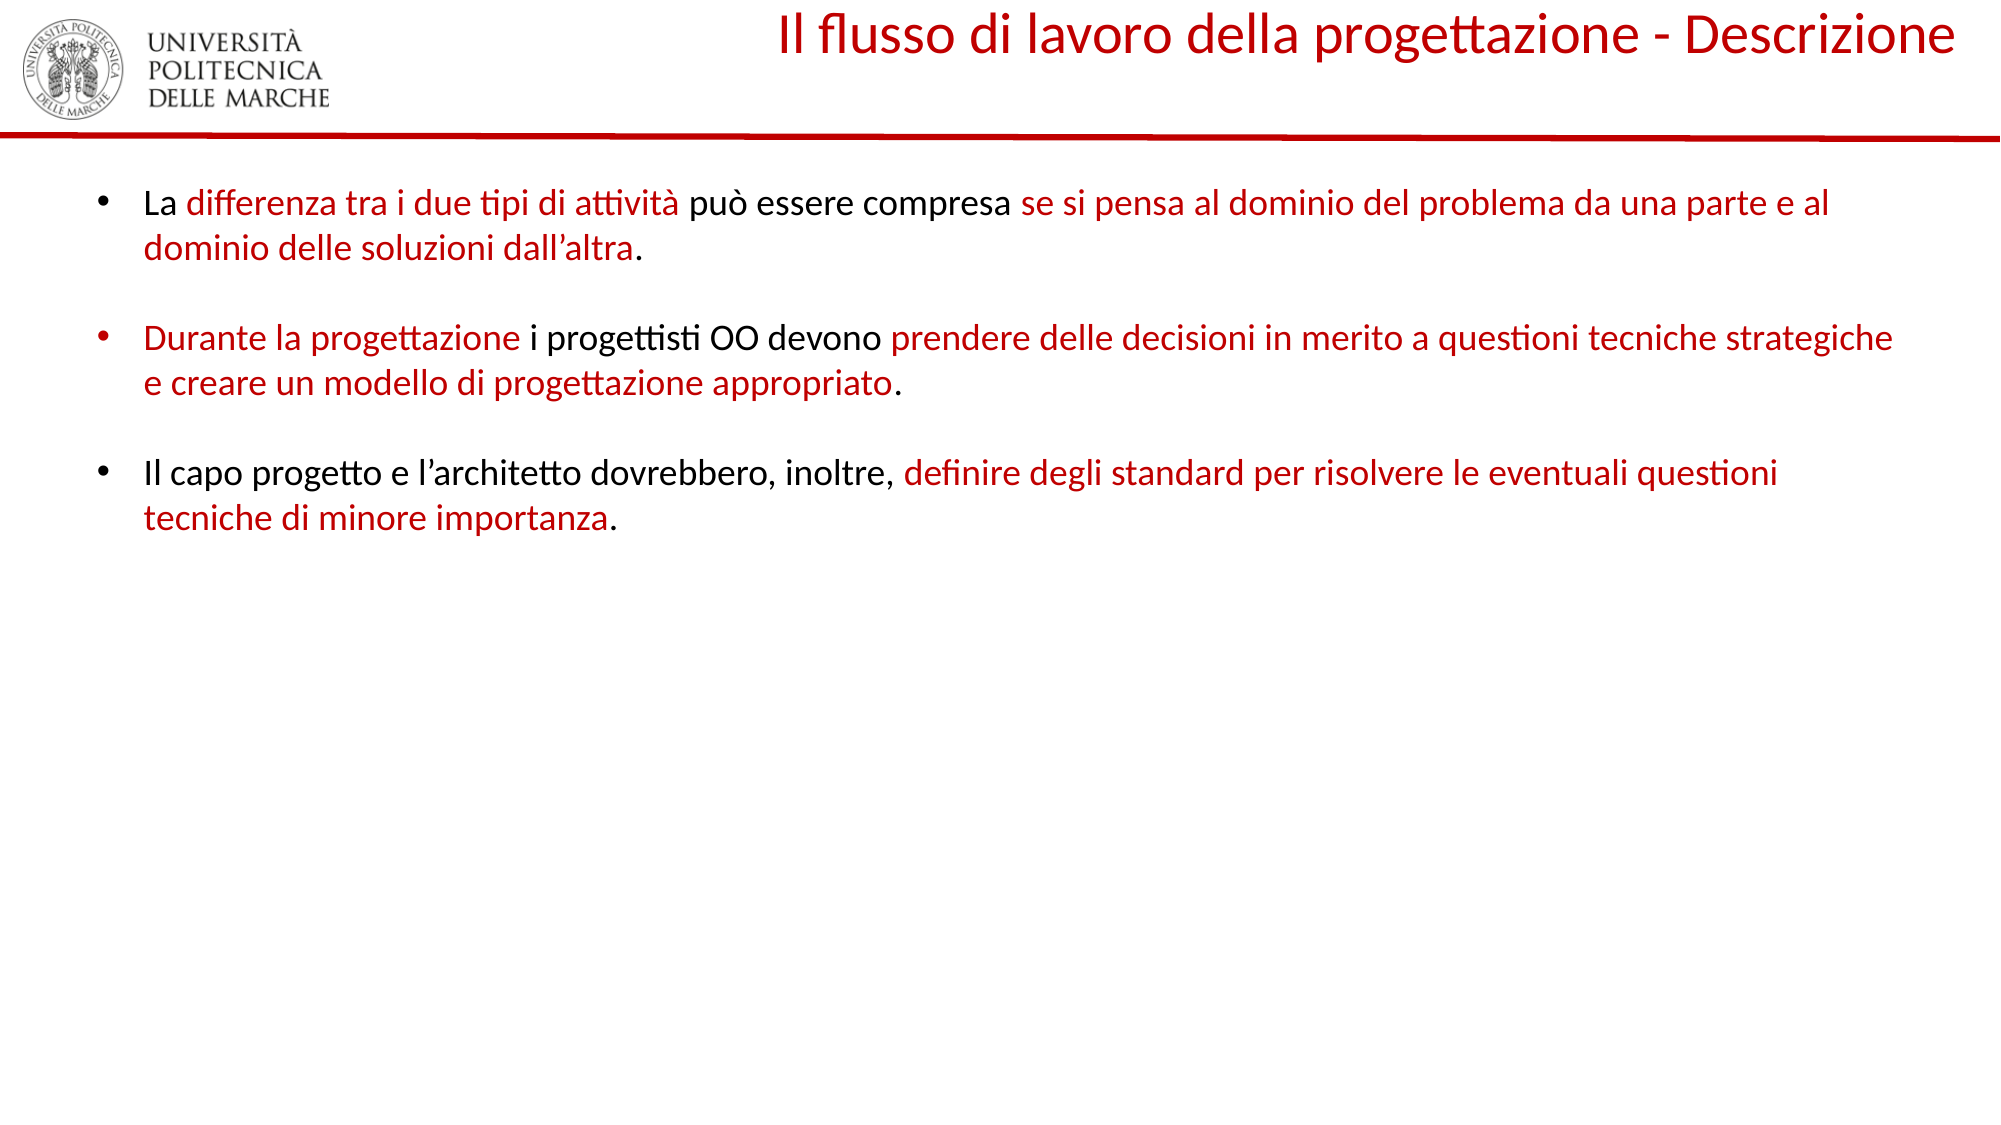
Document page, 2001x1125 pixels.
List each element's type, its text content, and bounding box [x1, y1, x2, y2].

picture [23, 17, 329, 122]
text_box Il flusso di lavoro della progettazione - Descrizione [762, 0, 1972, 73]
text_box La differenza tra i due tipi di attività può essere compresa se si pensa al dominio del problema da una parte e al dominio delle soluzioni dall’altra. Durante la progettazione i progettisti OO devono prendere delle decisioni in merito a questioni tecniche strategiche e creare un modello di progettazione appropriato. Il capo progetto e l’architetto dovrebbero, inoltre, definire degli standard per risolvere le eventuali questioni tecniche di minore importanza. [82, 170, 1932, 591]
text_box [0, 135, 2000, 139]
